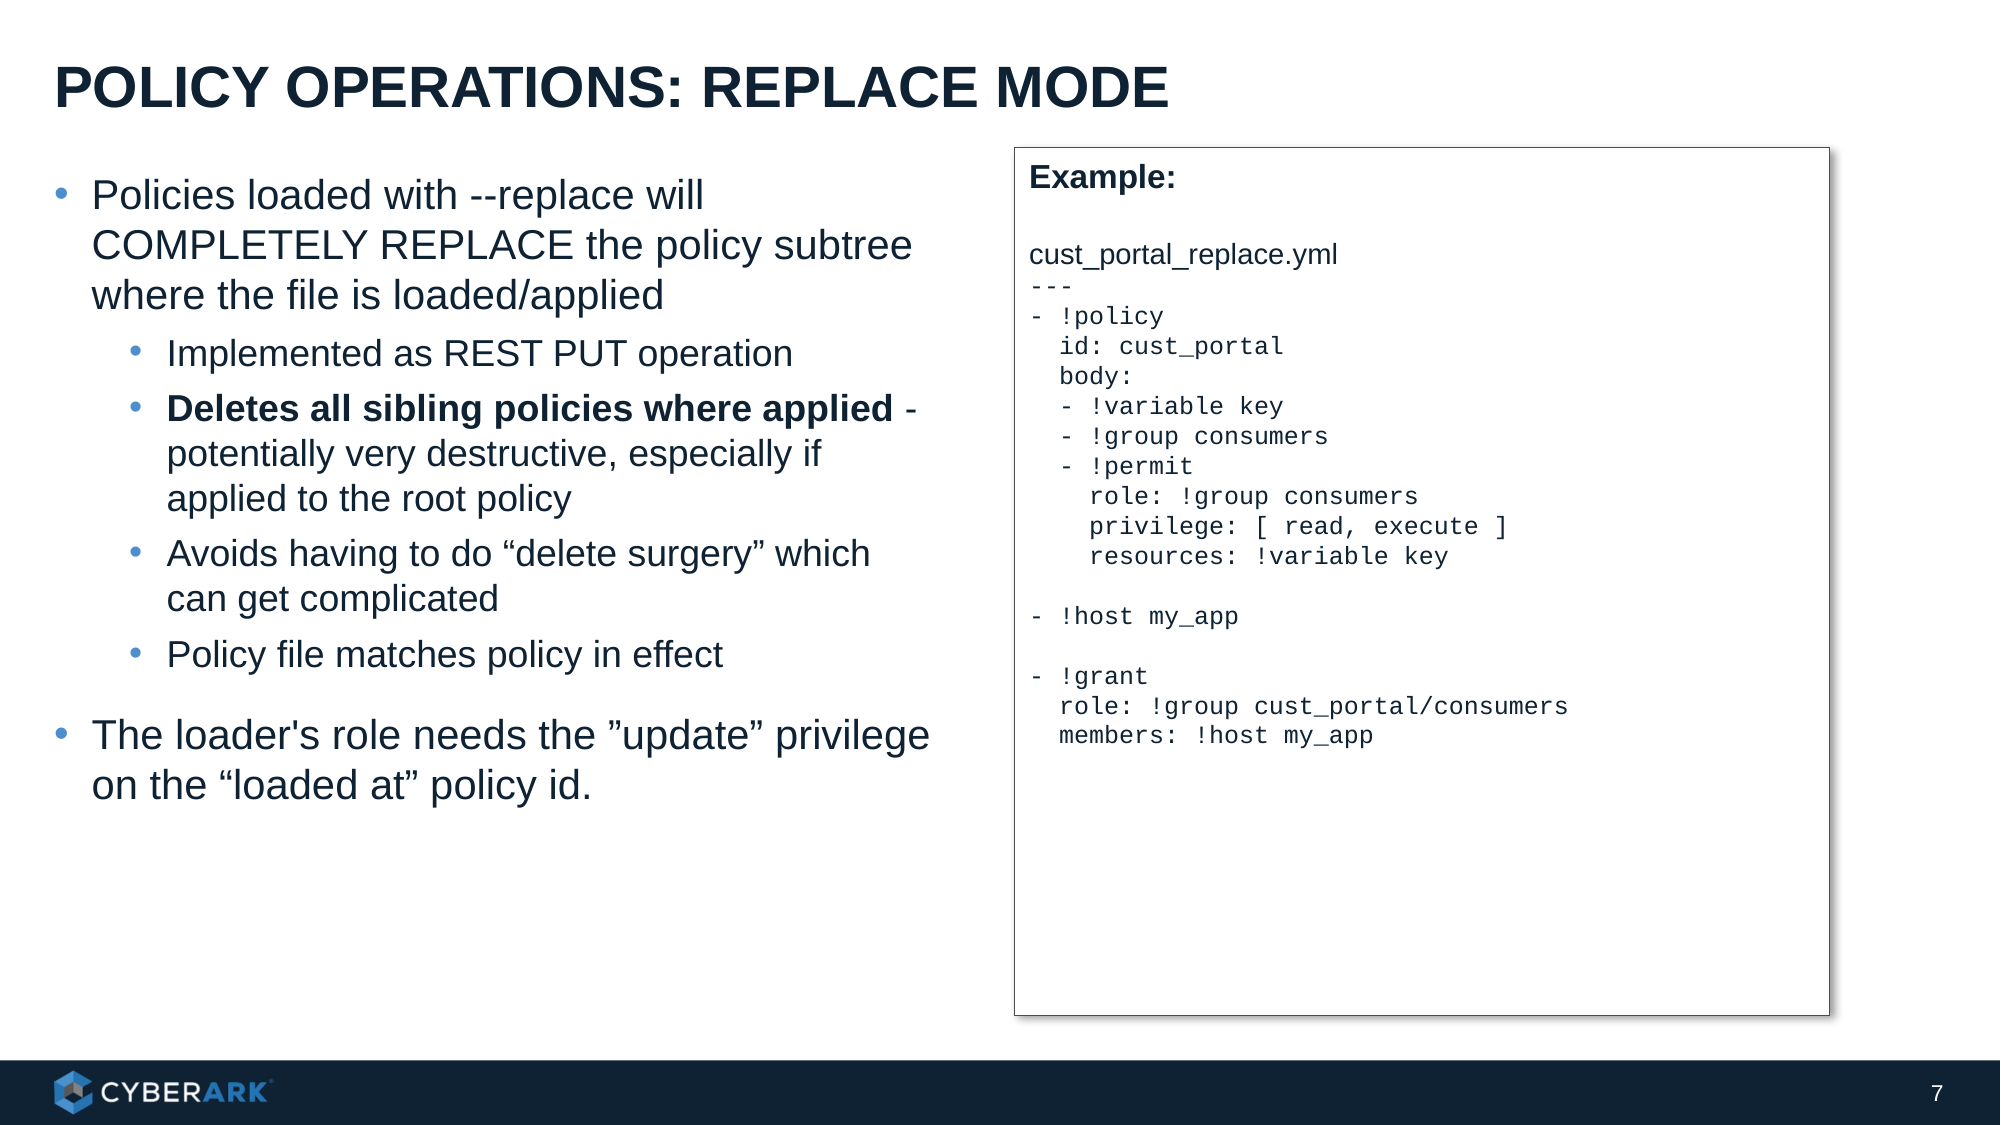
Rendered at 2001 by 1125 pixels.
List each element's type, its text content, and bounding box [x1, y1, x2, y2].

list Policies loaded with --replace will COMPLETELY REPLACE the policy subtree where the file is loaded/applied Implemented as REST PUT operation Deletes all sibling policies where applied - potentially very destructive, especially if applied to the root policy Avoids having to do “delete surgery” which can get complicated Policy file matches policy in effect The loader's role needs the ”update” privilege on the “loaded at” policy id. [54, 167, 938, 1036]
picture [54, 1070, 274, 1115]
slide_number 7 [1758, 1077, 1944, 1108]
title Policy operations: replace mode [54, 53, 1948, 120]
text_box Example: cust_portal_replace.yml --- - !policy id: cust_portal body: - !variable key - !group consumers - !permit role: !group consumers privilege: [ read, execute ] resources: !variable key - !host my_app - !grant role: !group cust_portal/consumers members: !host my_app [1014, 147, 1830, 1016]
